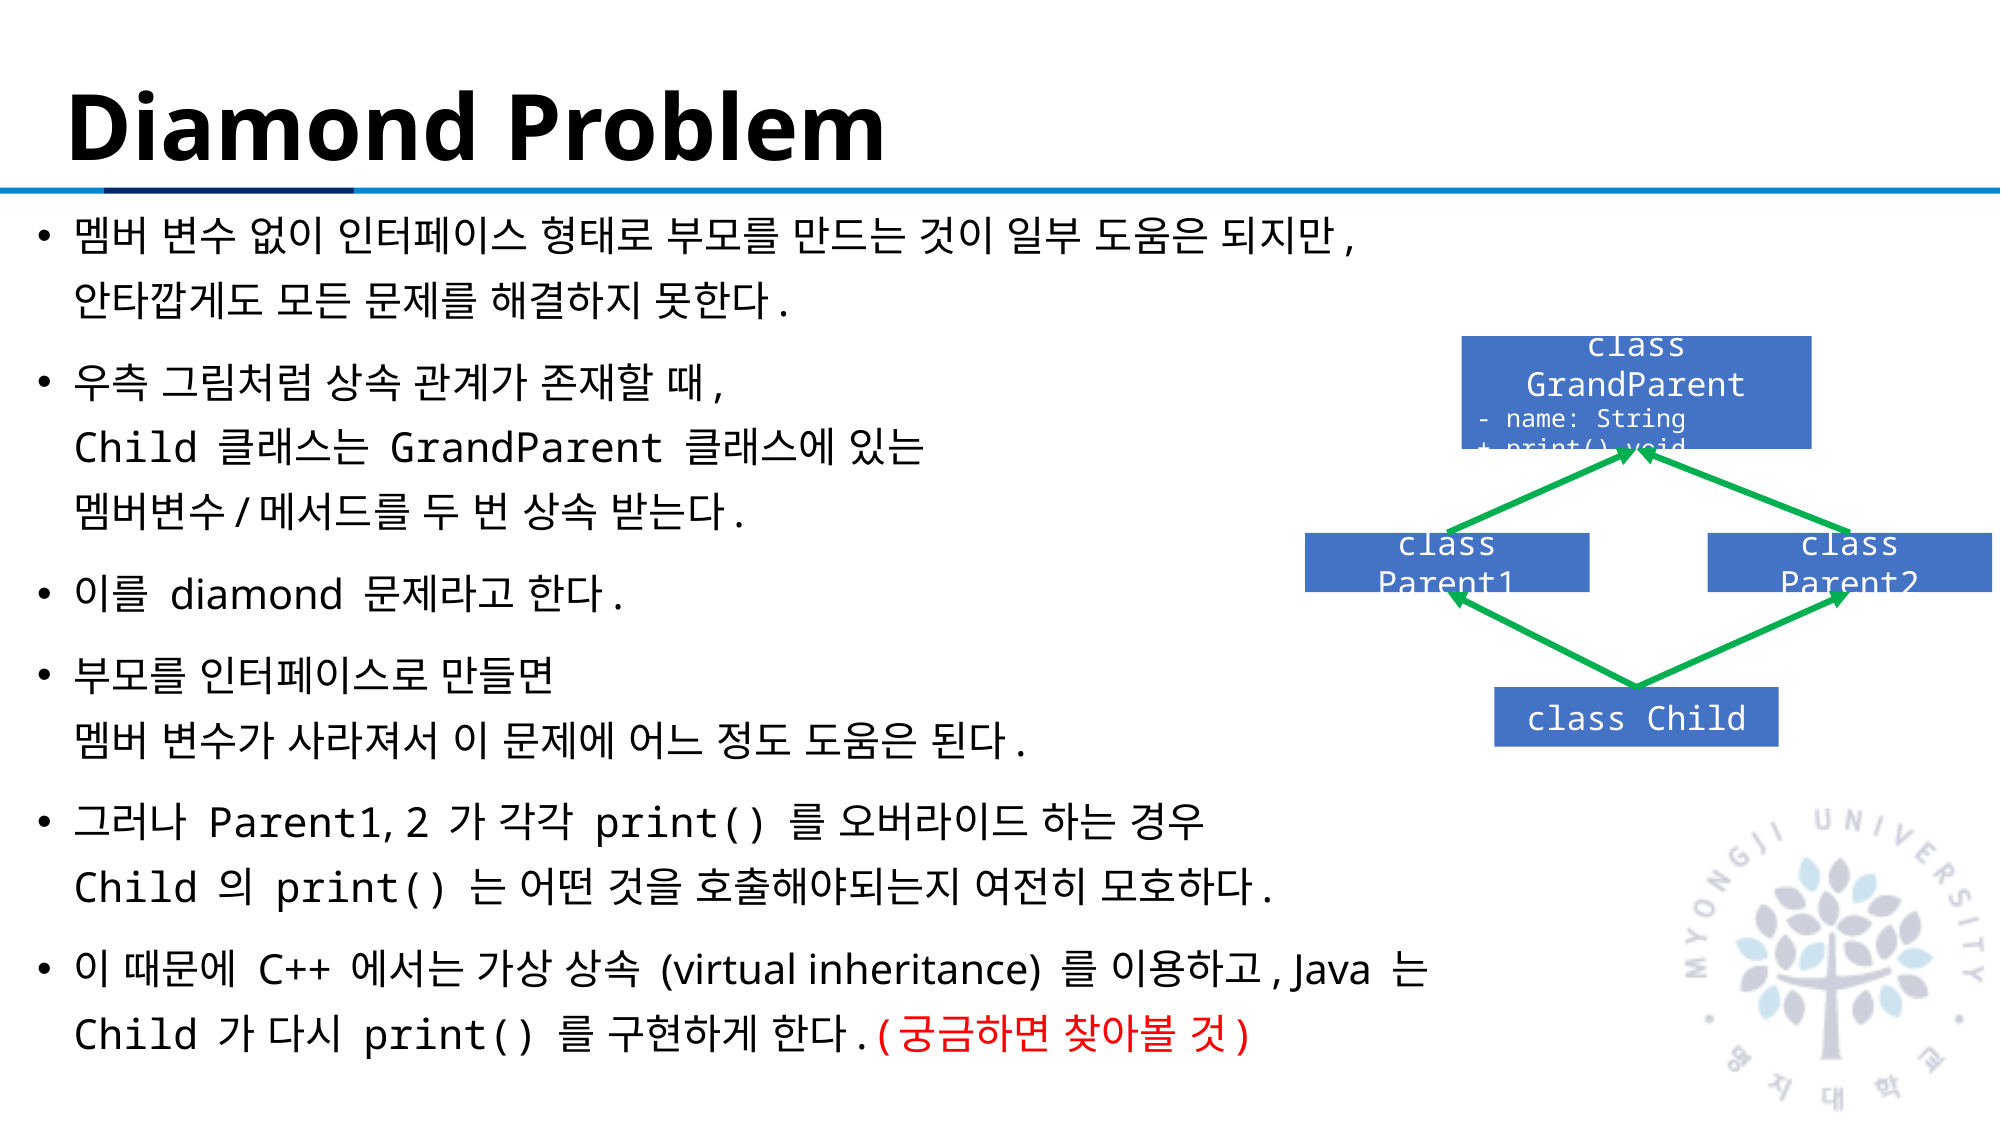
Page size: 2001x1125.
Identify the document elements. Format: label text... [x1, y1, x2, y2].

list 멤버 변수 없이 인터페이스 형태로 부모를 만드는 것이 일부 도움은 되지만, 안타깝게도 모든 문제를 해결하지 못한다. 우측 그림처럼 상속 관계가 존재할 때, Child 클래스는 GrandParent 클래스에 있는 멤버변수/메서드를 두 번 상속 받는다. 이를 diamond 문제라고 한다. 부모를 인터페이스로 만들면 멤버 변수가 사라져서 이 문제에 어느 정도 도움은 된다. 그러나 Parent1, 2 가 각각 print() 를 오버라이드 하는 경우 Child 의 print() 는 어떤 것을 호출해야되는지 여전히 모호하다. 이 때문에 C++ 에서는 가상 상속 (virtual inheritance) 를 이용하고, Java 는 Child 가 다시 print() 를 구현하게 한다. (궁금하면 찾아볼 것) [22, 187, 1495, 1085]
title Diamond Problem [49, 59, 1945, 188]
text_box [1305, 336, 1993, 747]
